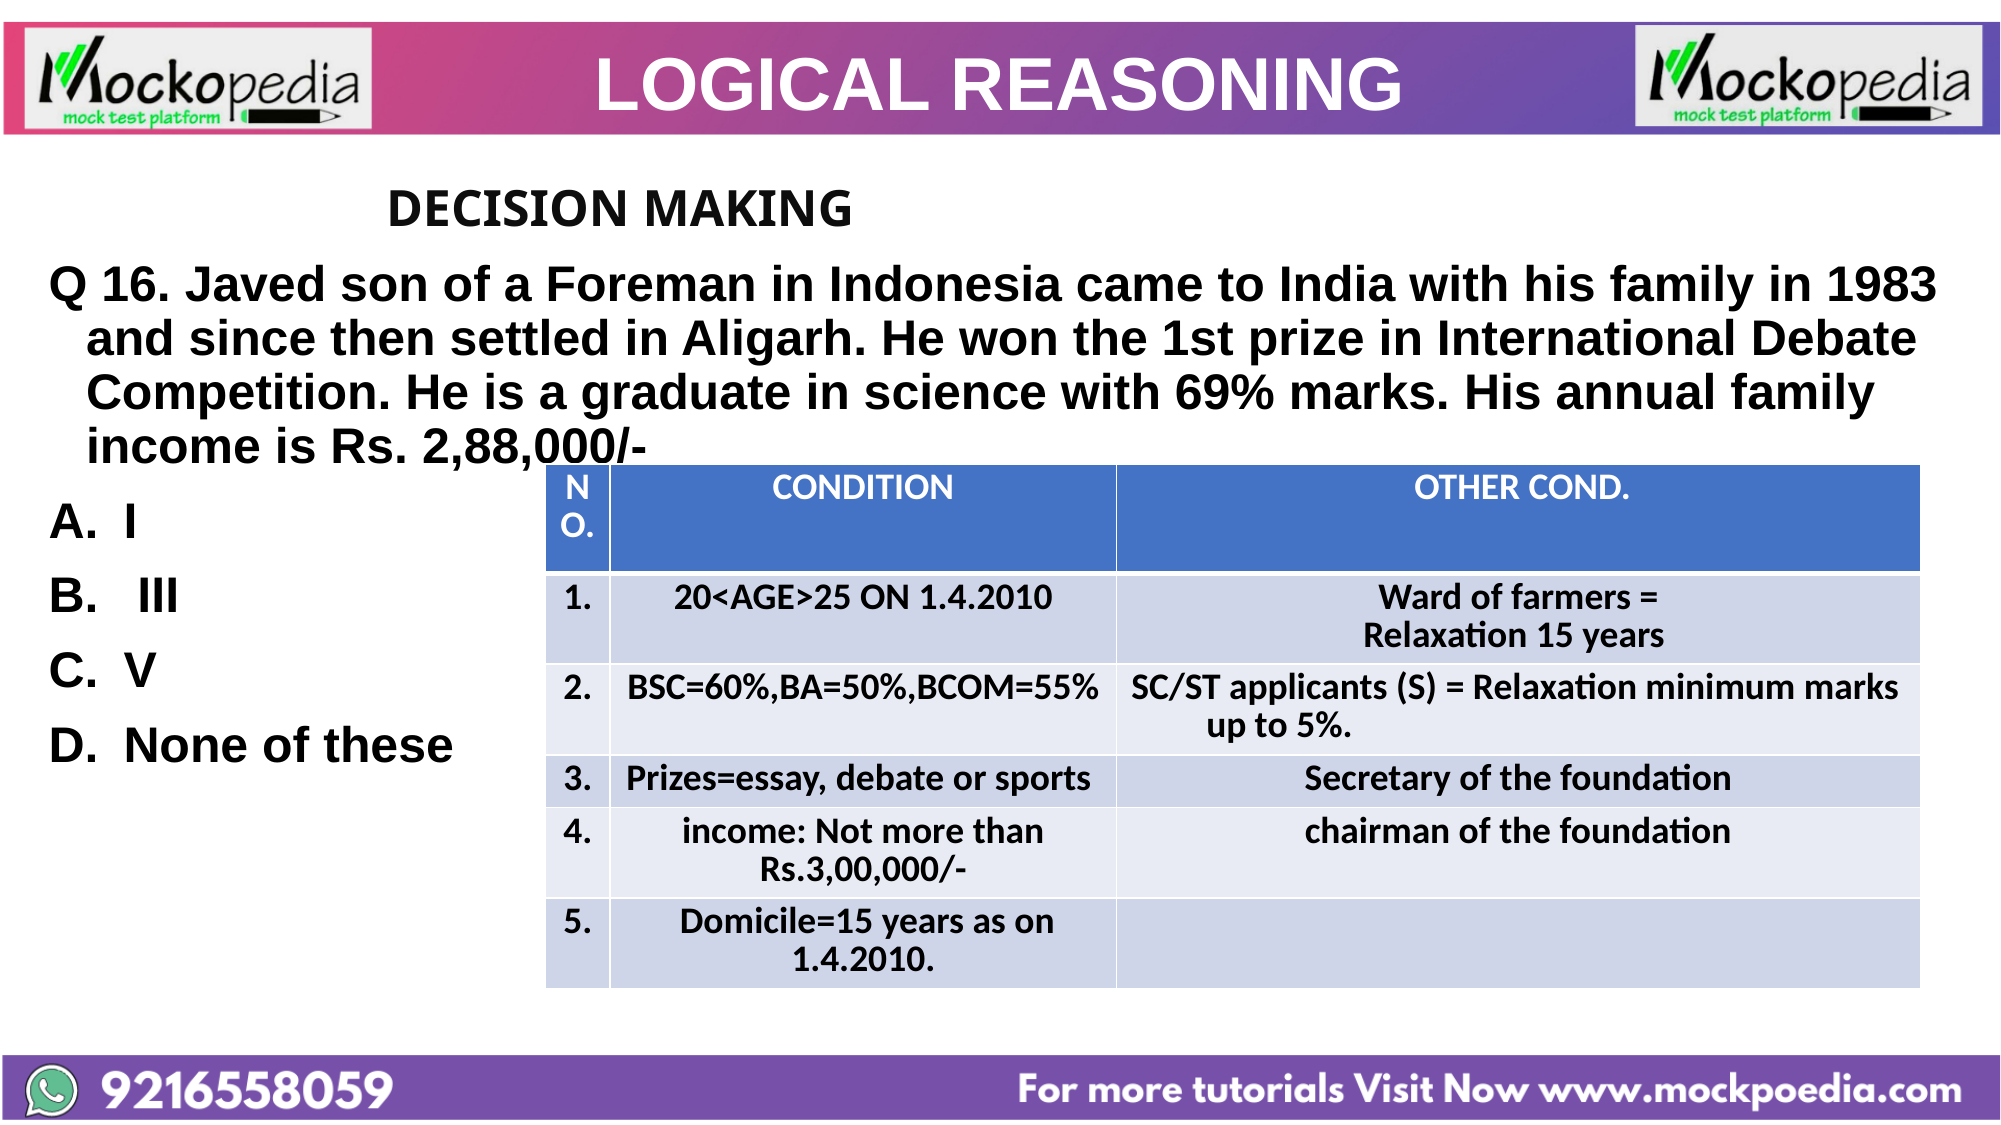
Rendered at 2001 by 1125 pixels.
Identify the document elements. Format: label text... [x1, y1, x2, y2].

table_cell 20<AGE>25 ON 1.4.2010 [611, 576, 1116, 663]
table_header OTHER COND. [1117, 465, 1920, 571]
table_cell 4. [546, 808, 609, 897]
table_cell 3. [546, 756, 609, 807]
table_cell Prizes=essay, debate or sports [611, 756, 1116, 807]
table_cell SC/ST applicants (S) = Relaxation minimum marks up to 5%. [1117, 665, 1920, 754]
list DECISION MAKING Q 16. Javed son of a Foreman in Indonesia came to India with his family in 1983 and since then settled in Aligarh. He won the 1st prize in International Debate Competition. He is a graduate in science with 69% marks. His annual family income is Rs. 2,88,000/- I III V None of these [33, 175, 1959, 1053]
table_cell Ward of farmers = Relaxation 15 years [1117, 576, 1920, 663]
table_cell 2. [546, 665, 609, 754]
table_cell Domicile=15 years as on 1.4.2010. [611, 899, 1116, 988]
table_cell chairman of the foundation [1117, 808, 1920, 897]
picture [0, 0, 2001, 1125]
table_cell [1117, 899, 1920, 988]
table_header NO. [546, 465, 609, 571]
table_cell BSC=60%,BA=50%,BCOM=55% [611, 665, 1116, 754]
table_cell income: Not more than Rs.3,00,000/- [611, 808, 1116, 897]
table_cell Secretary of the foundation [1117, 756, 1920, 807]
table_cell 1. [546, 576, 609, 663]
table_header CONDITION [611, 465, 1116, 571]
table_cell 5. [546, 899, 609, 988]
title LOGICAL REASONING [41, 31, 1959, 142]
